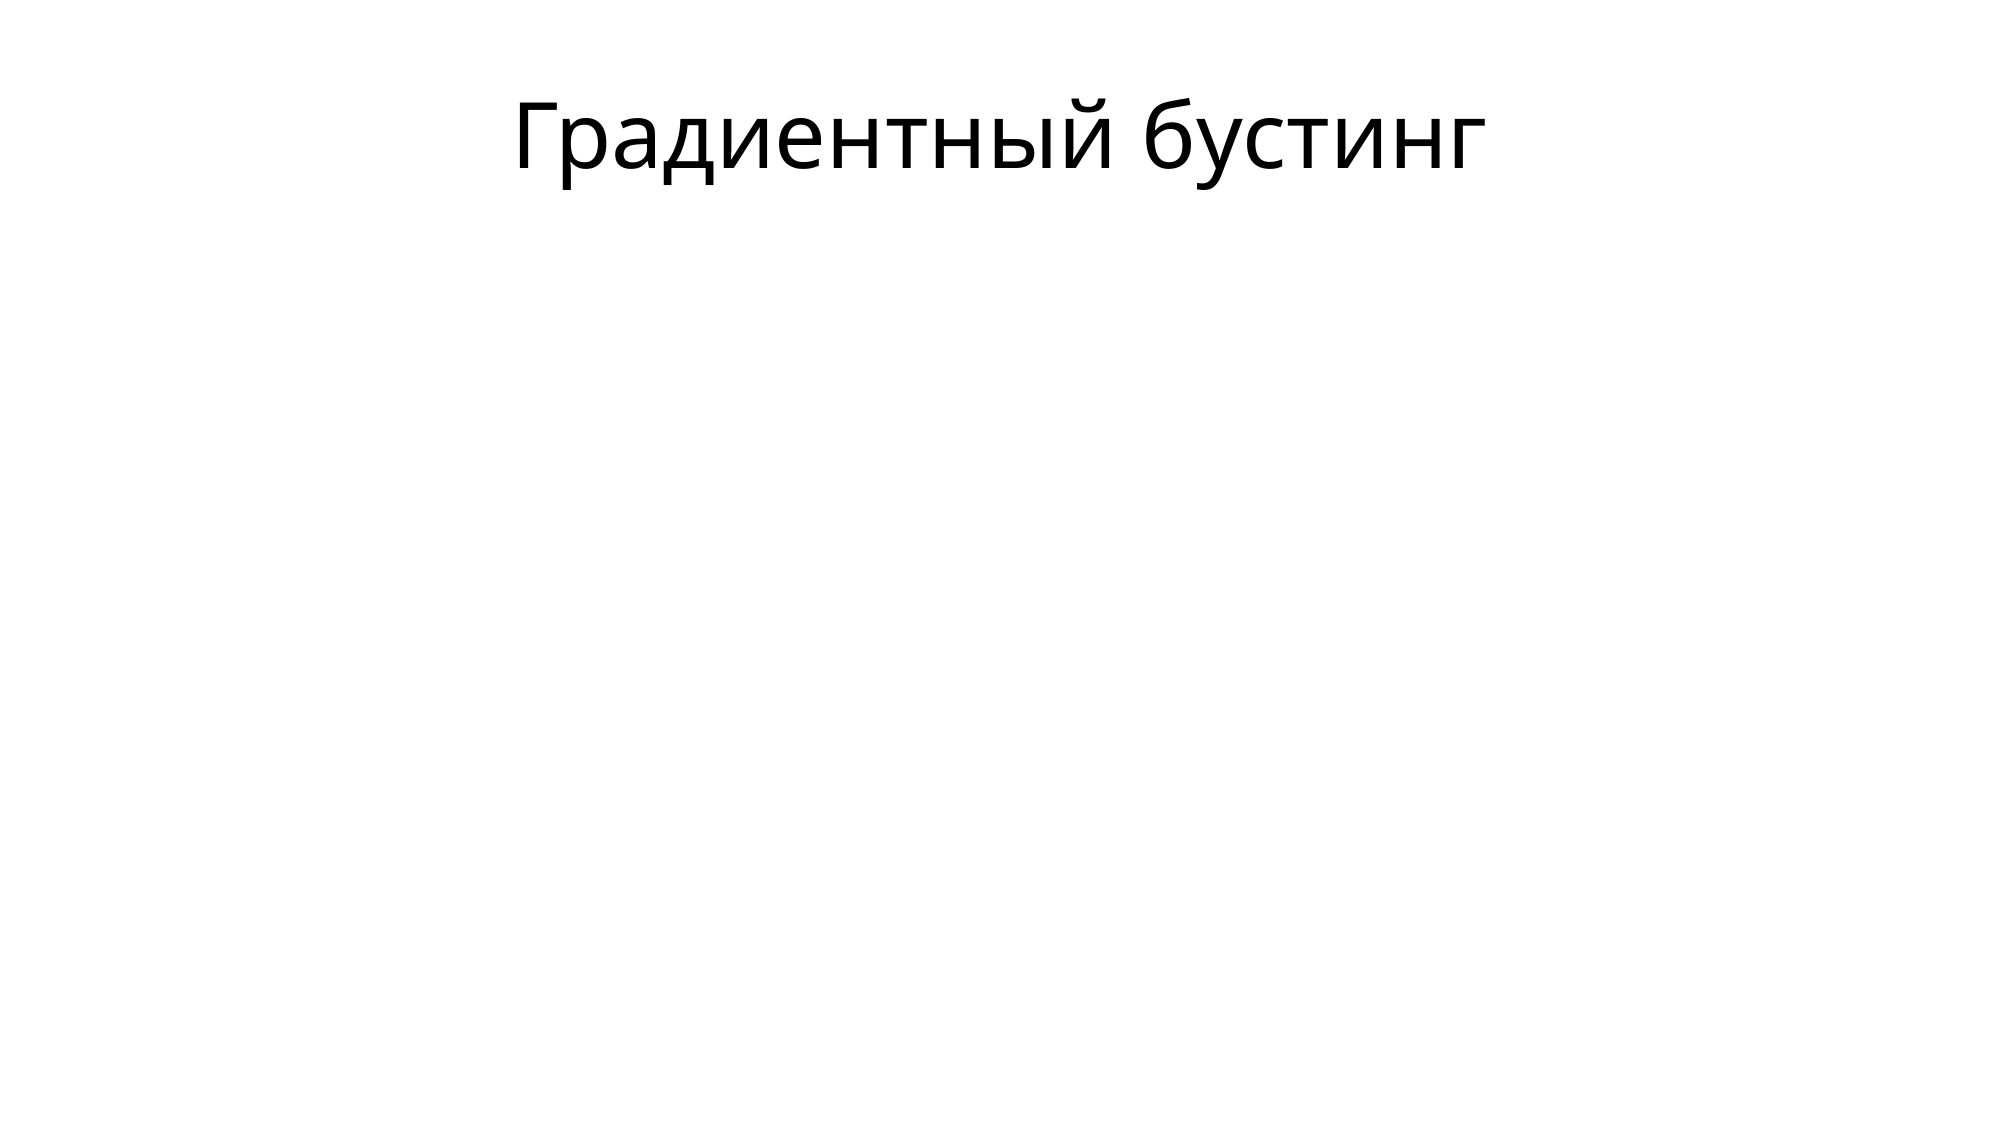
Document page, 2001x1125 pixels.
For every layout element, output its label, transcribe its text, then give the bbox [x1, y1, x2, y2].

title Градиентный бустинг [0, 0, 2000, 278]
